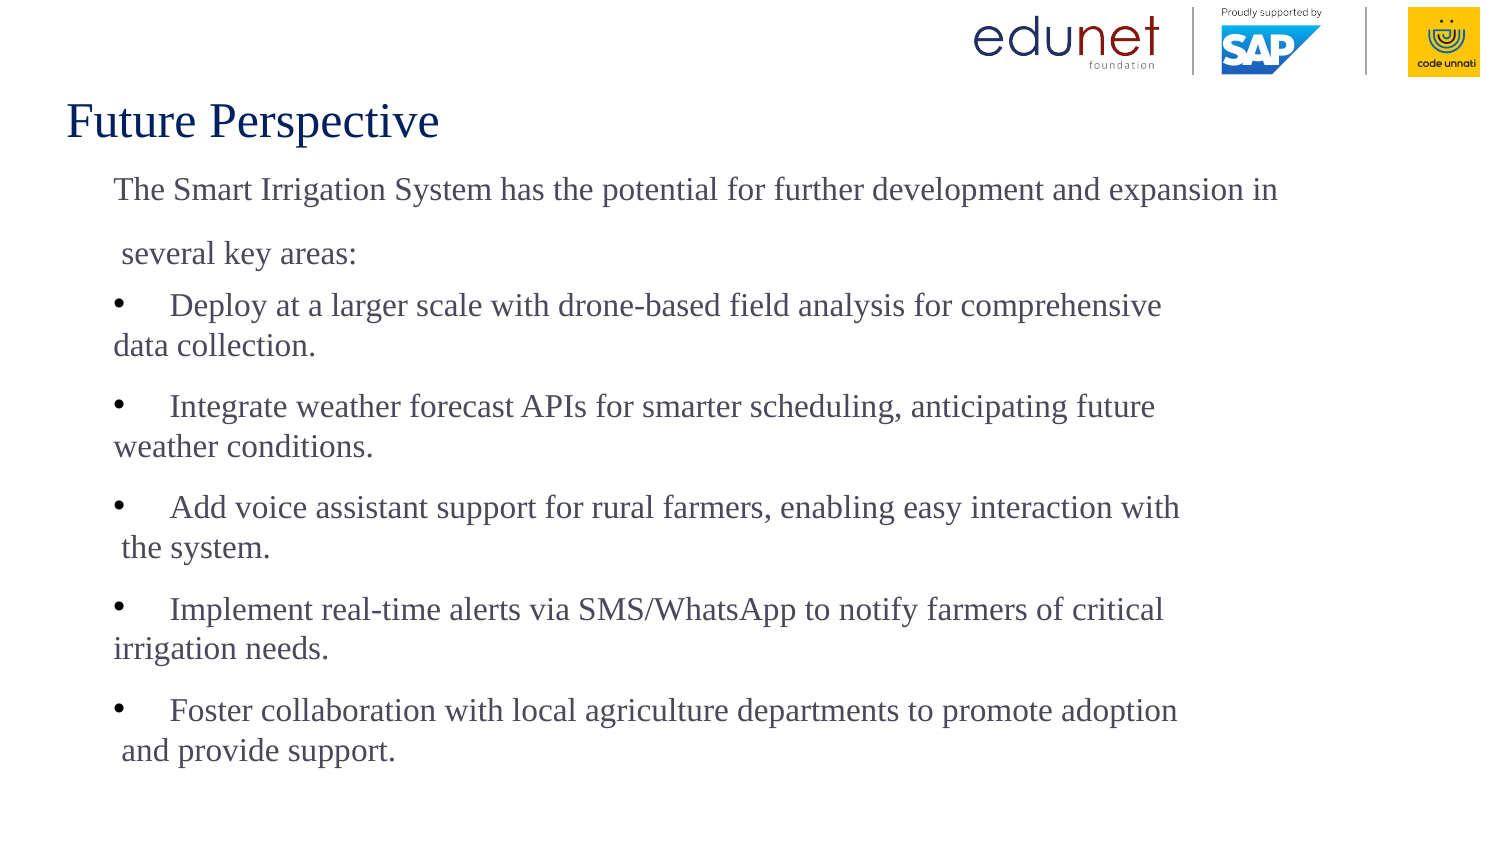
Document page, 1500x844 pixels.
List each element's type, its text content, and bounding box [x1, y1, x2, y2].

picture [1221, 8, 1322, 72]
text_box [113, 141, 1434, 771]
picture [1408, 7, 1480, 77]
title Future Perspective [51, 72, 1449, 167]
picture [966, 8, 1168, 72]
